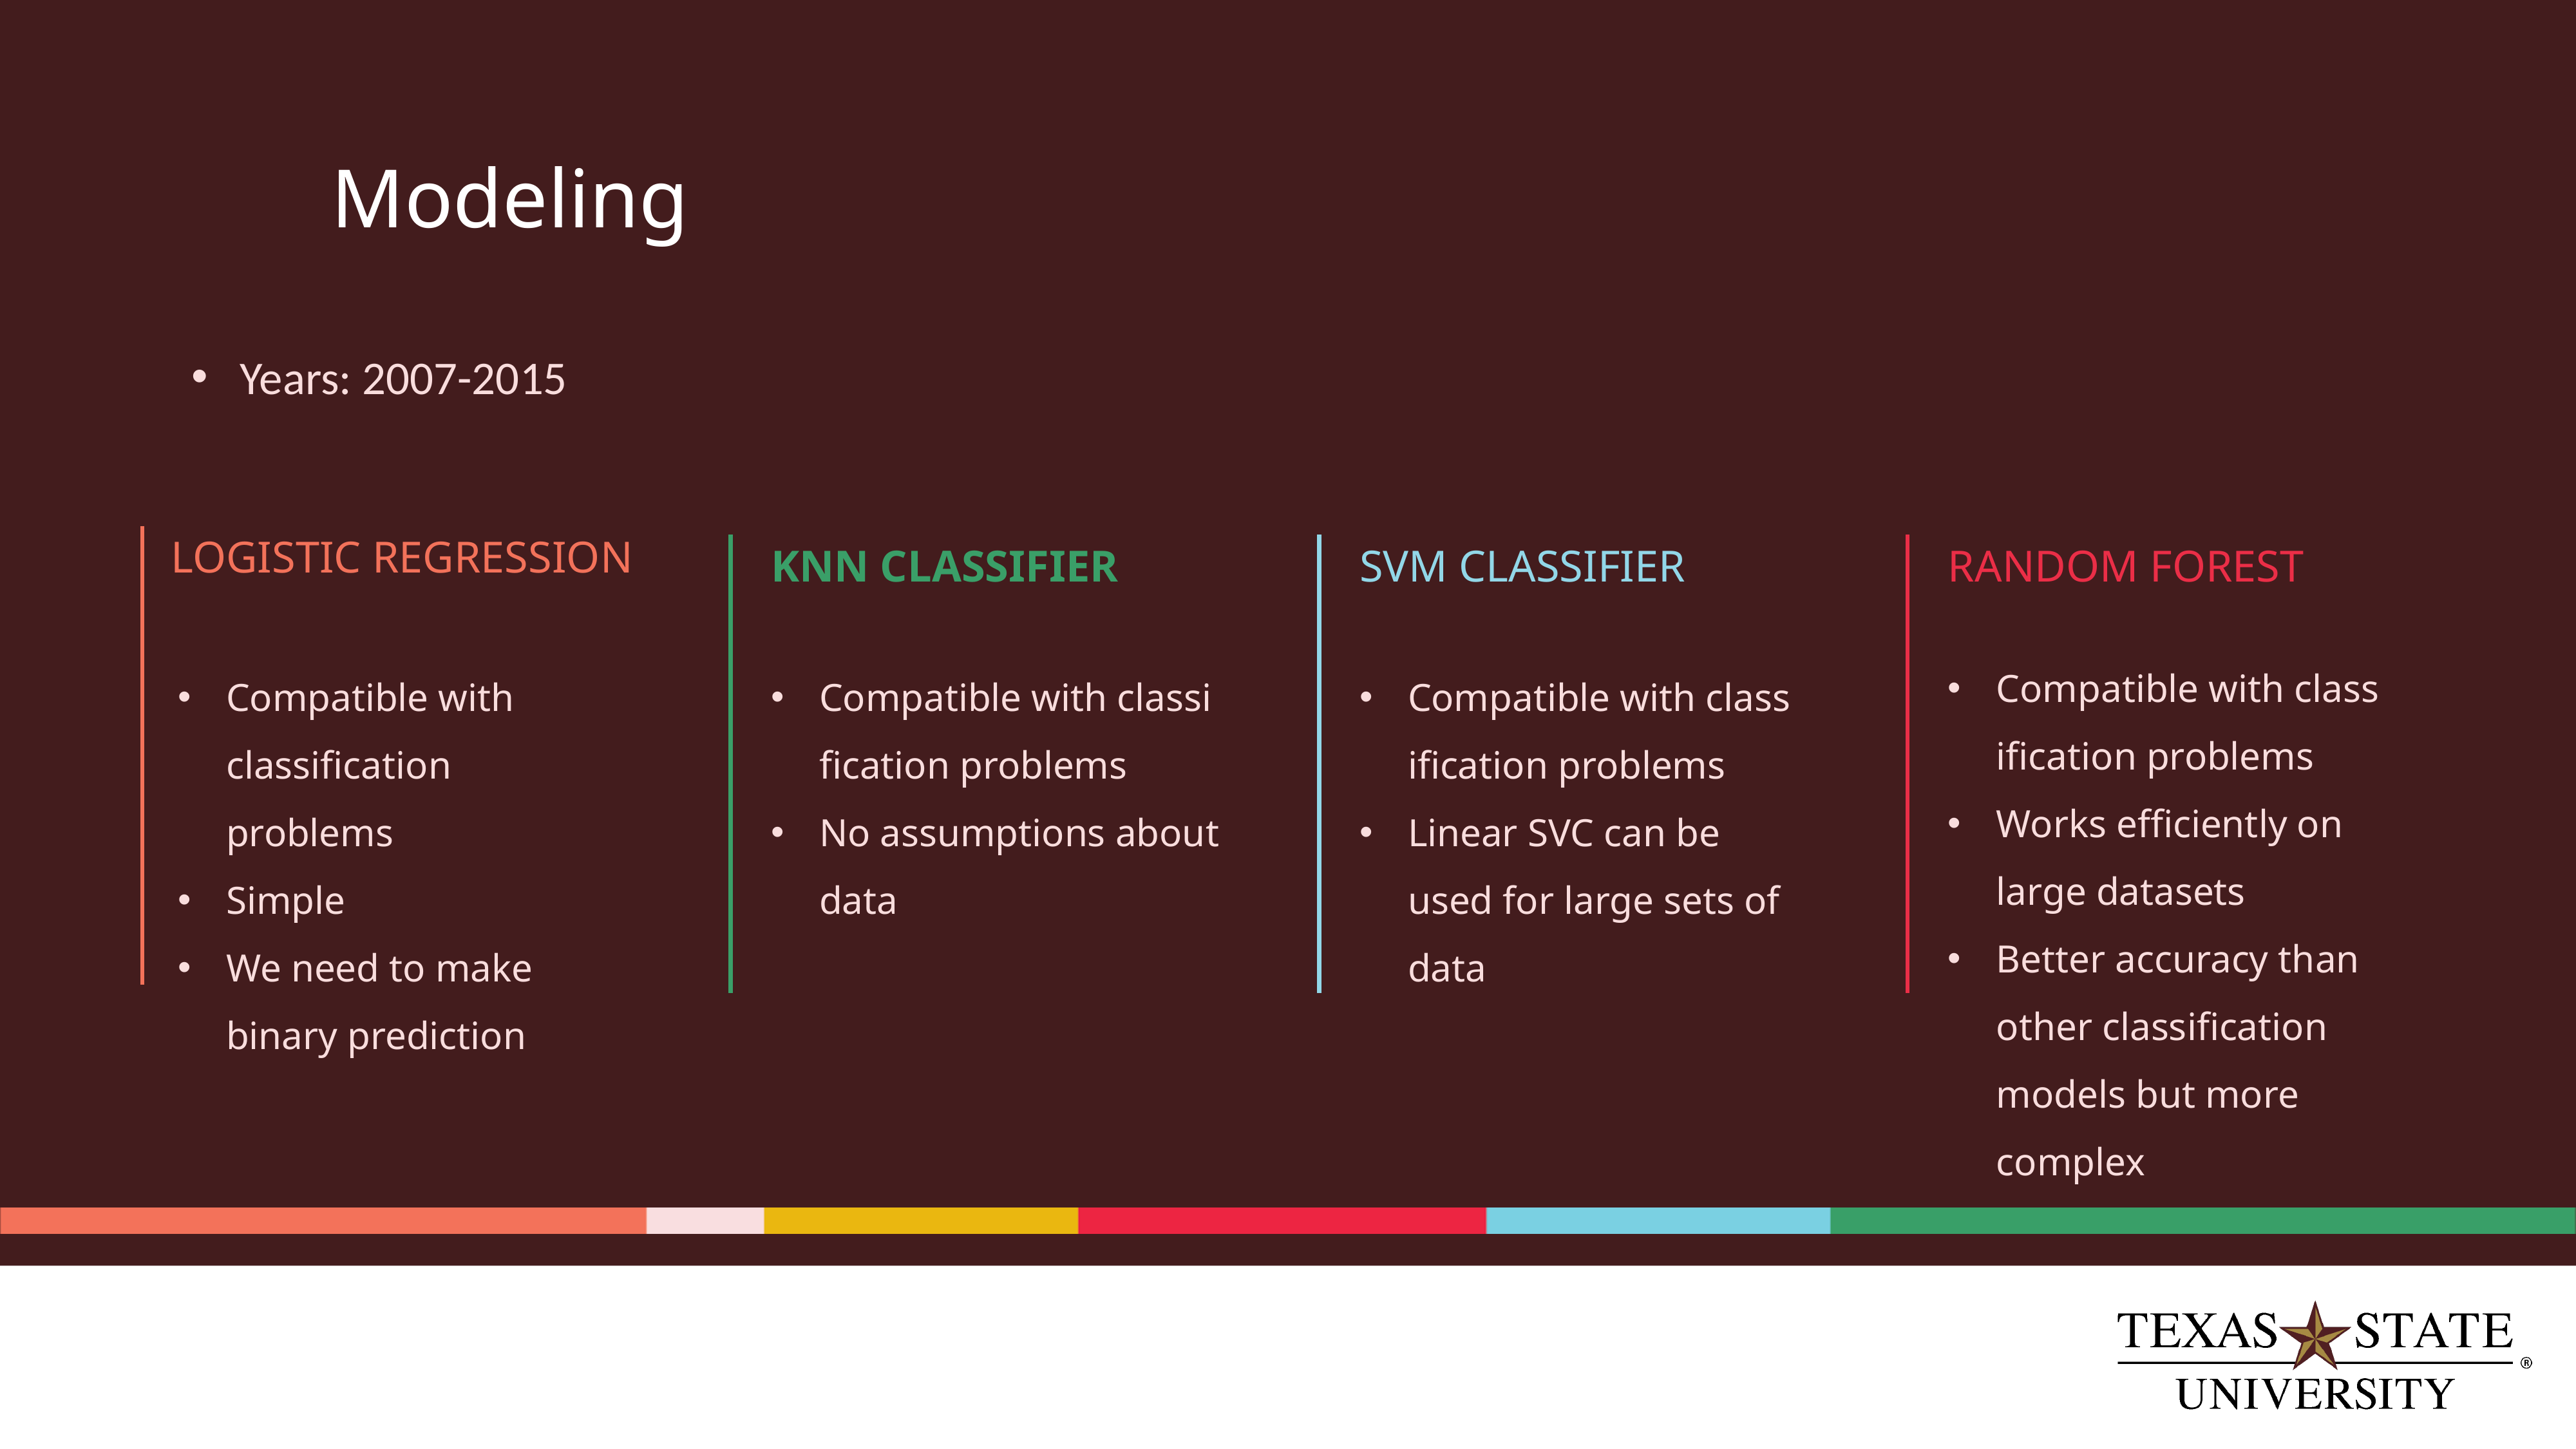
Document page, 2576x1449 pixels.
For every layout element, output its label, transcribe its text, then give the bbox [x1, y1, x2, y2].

text_box Compatible with classification problems Simple We need to make binary prediction [168, 647, 627, 1130]
title Modeling [321, 142, 1676, 394]
text_box Compatible with classification problems Linear SVC can be used for large sets of data [1350, 647, 1809, 994]
text_box RANDOM FOREST [1938, 534, 2398, 595]
text_box Years: 2007-2015 [182, 343, 978, 409]
text_box Compatible with classification problems No assumptions about data [761, 647, 1236, 927]
text_box KNN CLASSIFIER [761, 534, 1220, 595]
text_box Compatible with classification problems Works efficiently on large datasets Better accuracy than other classification models but more complex [1938, 637, 2398, 1188]
text_box LOGISTIC REGRESSION [161, 525, 722, 587]
picture [0, 1208, 2576, 1234]
picture [2082, 1265, 2563, 1449]
text_box SVM CLASSIFIER [1350, 534, 1809, 595]
